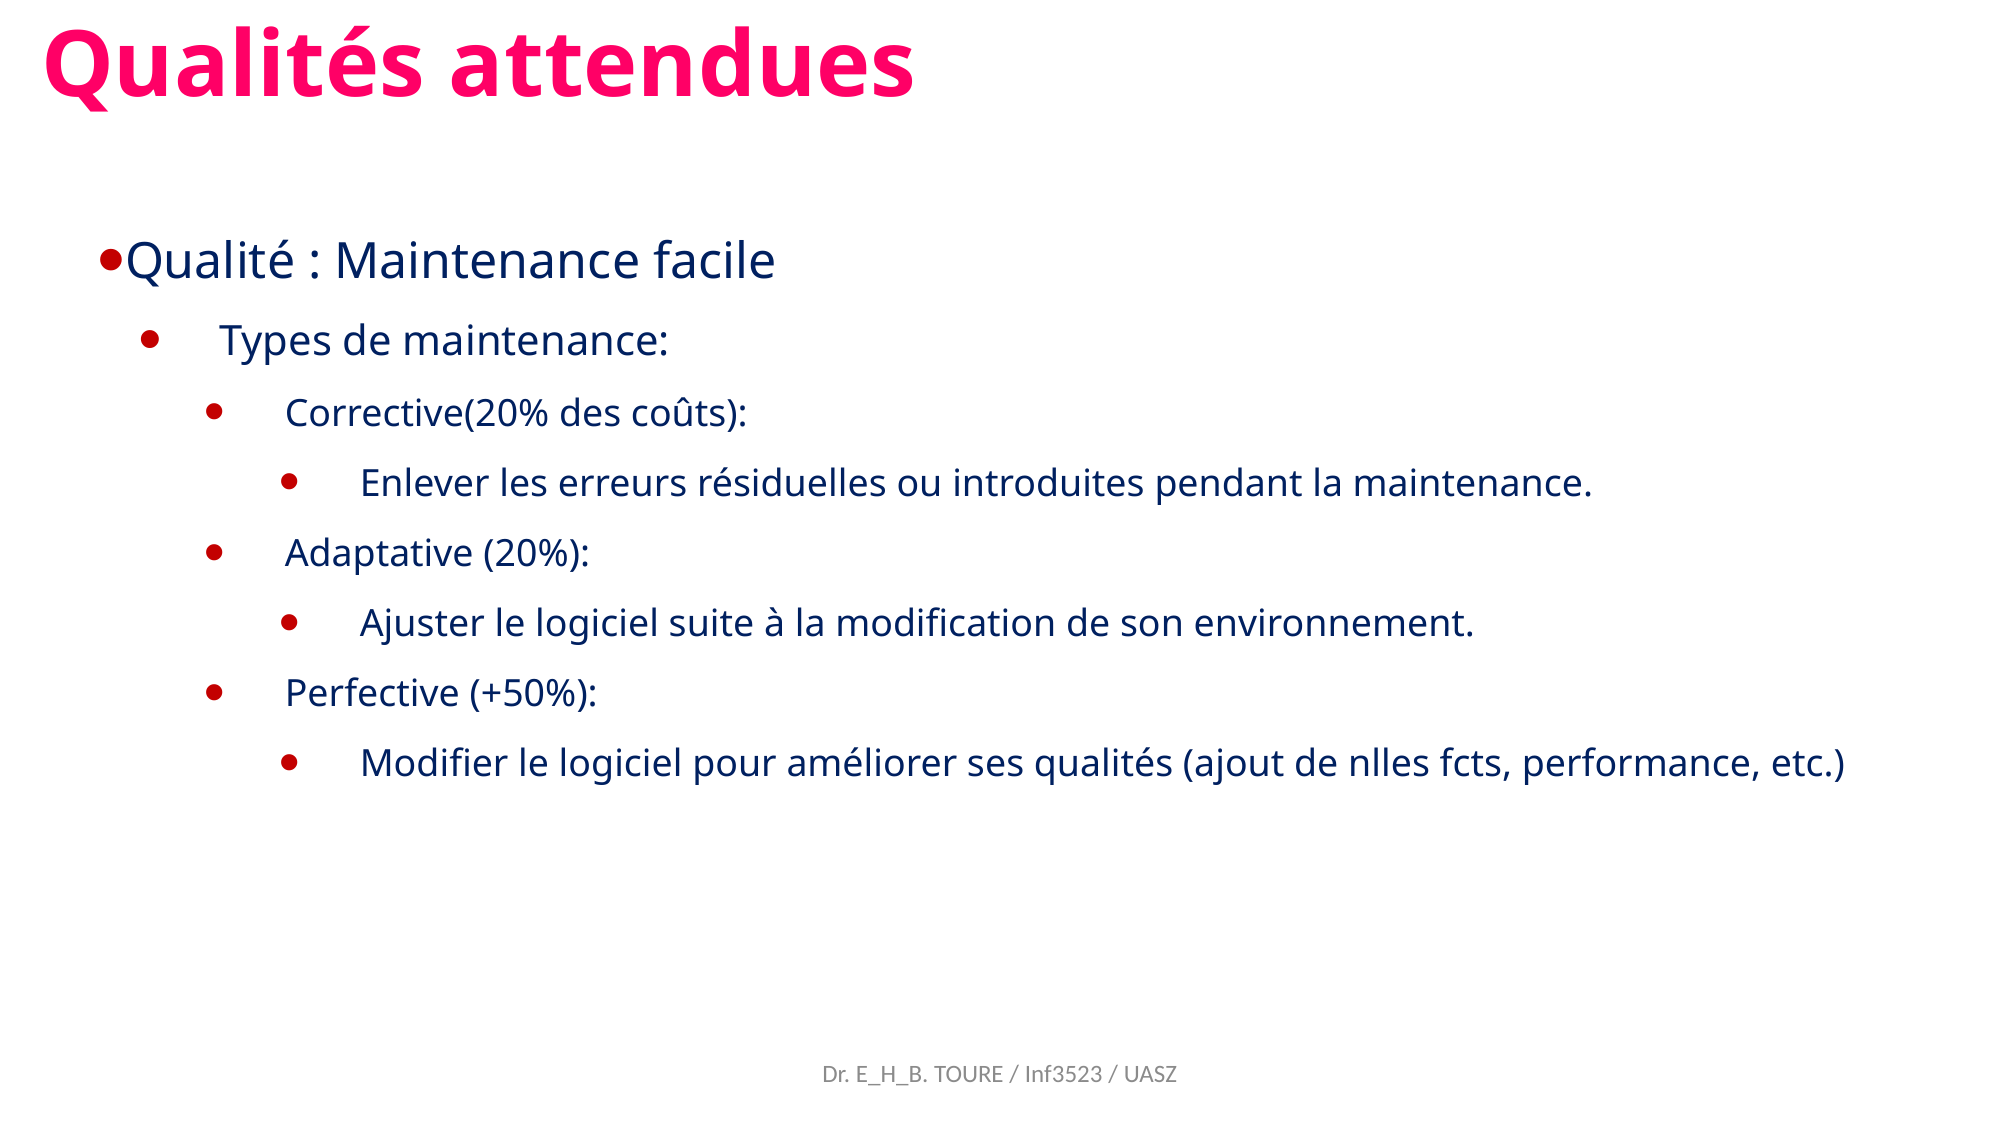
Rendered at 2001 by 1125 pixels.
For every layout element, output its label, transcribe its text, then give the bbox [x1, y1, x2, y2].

footer Dr. E_H_B. TOURE / Inf3523 / UASZ [662, 1042, 1338, 1103]
text_box Qualités attendues [26, 10, 1841, 97]
text_box Qualité : Maintenance facile Types de maintenance: Corrective(20% des coûts): Enlever les erreurs résiduelles ou introduites pendant la maintenance. Adaptative (20%): Ajuster le logiciel suite à la modification de son environnement. Perfective (+50%): Modifier le logiciel pour améliorer ses qualités (ajout de nlles fcts, performance, etc.) [82, 151, 1918, 792]
